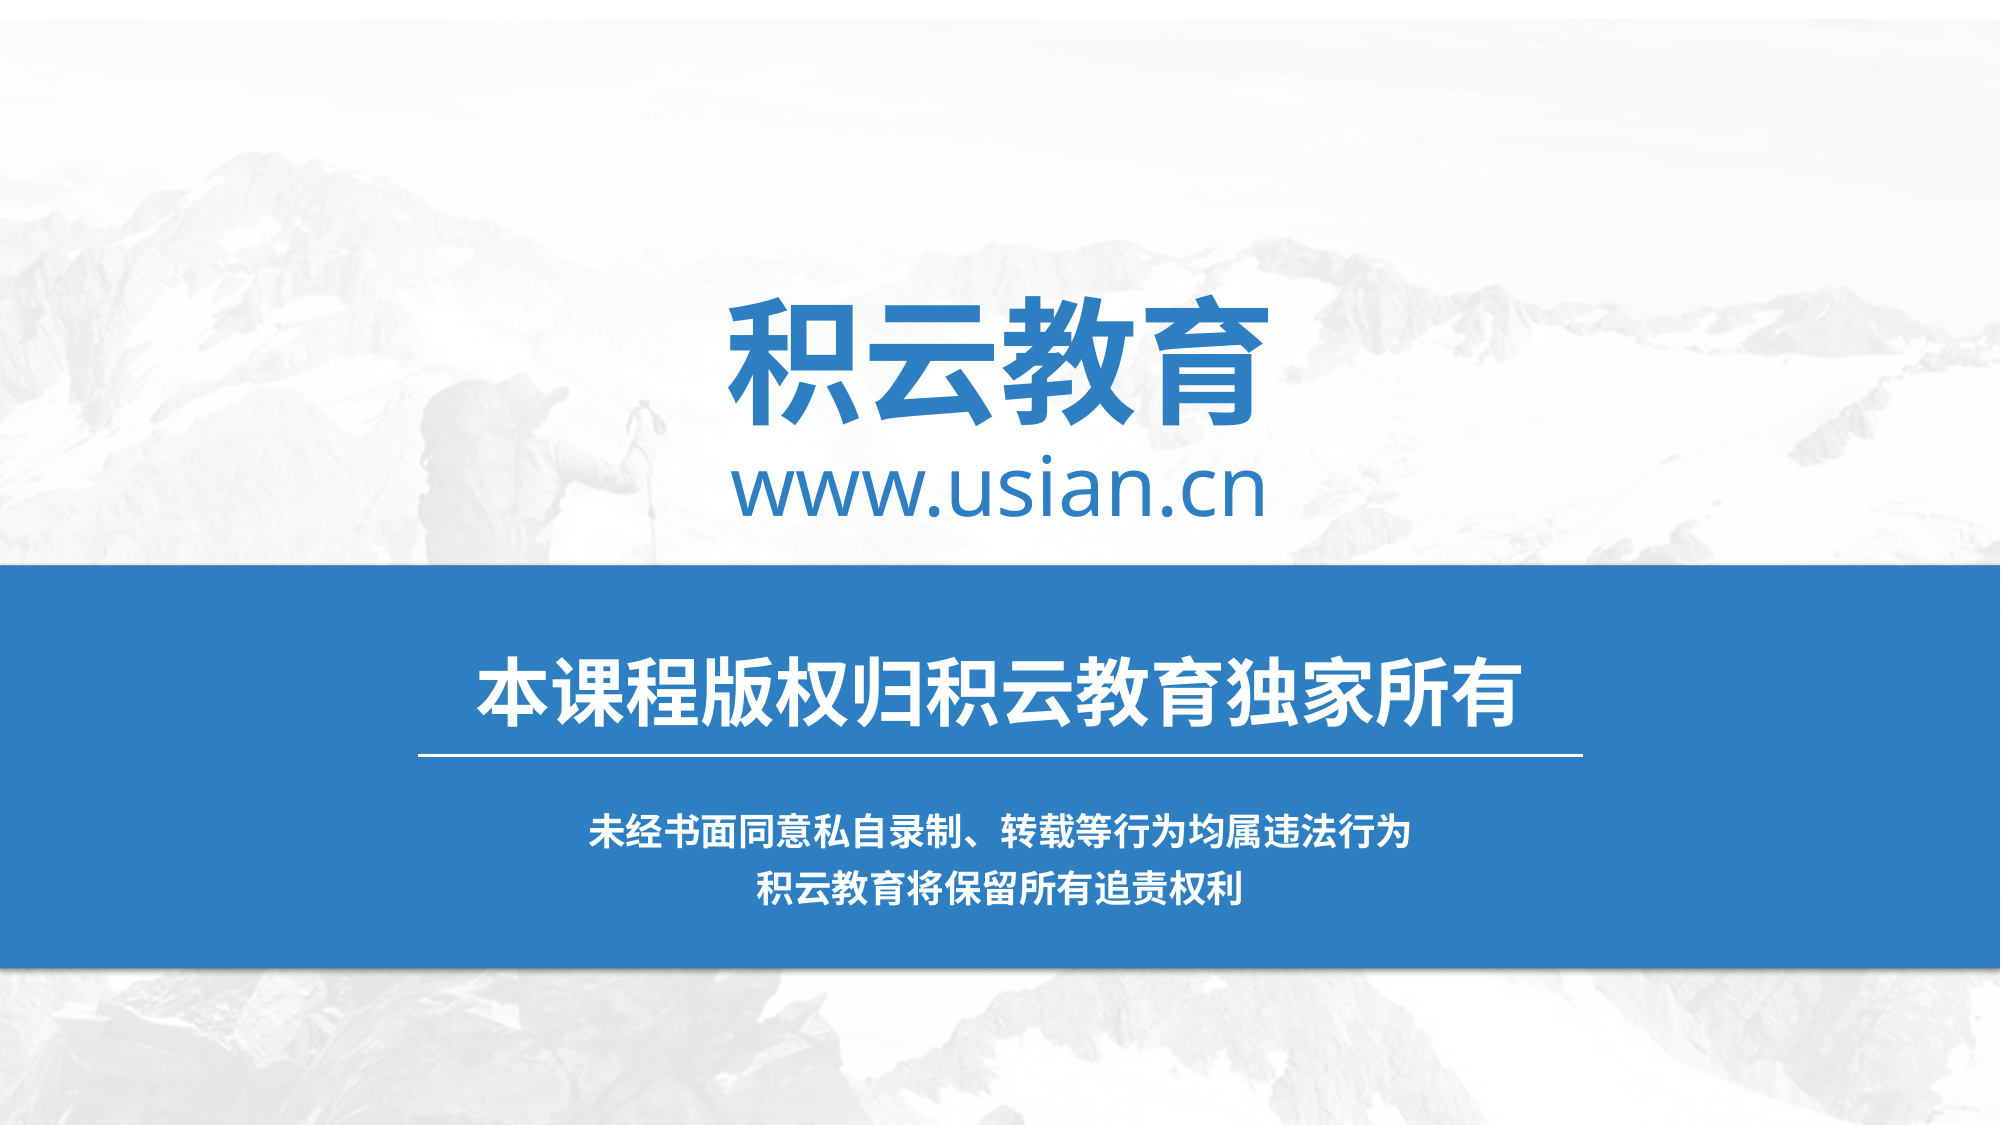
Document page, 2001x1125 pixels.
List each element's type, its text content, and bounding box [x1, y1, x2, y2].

text_box www.usian.cn [642, 426, 1359, 541]
text_box 积云教育 [533, 269, 1468, 449]
picture [0, 0, 2001, 1125]
